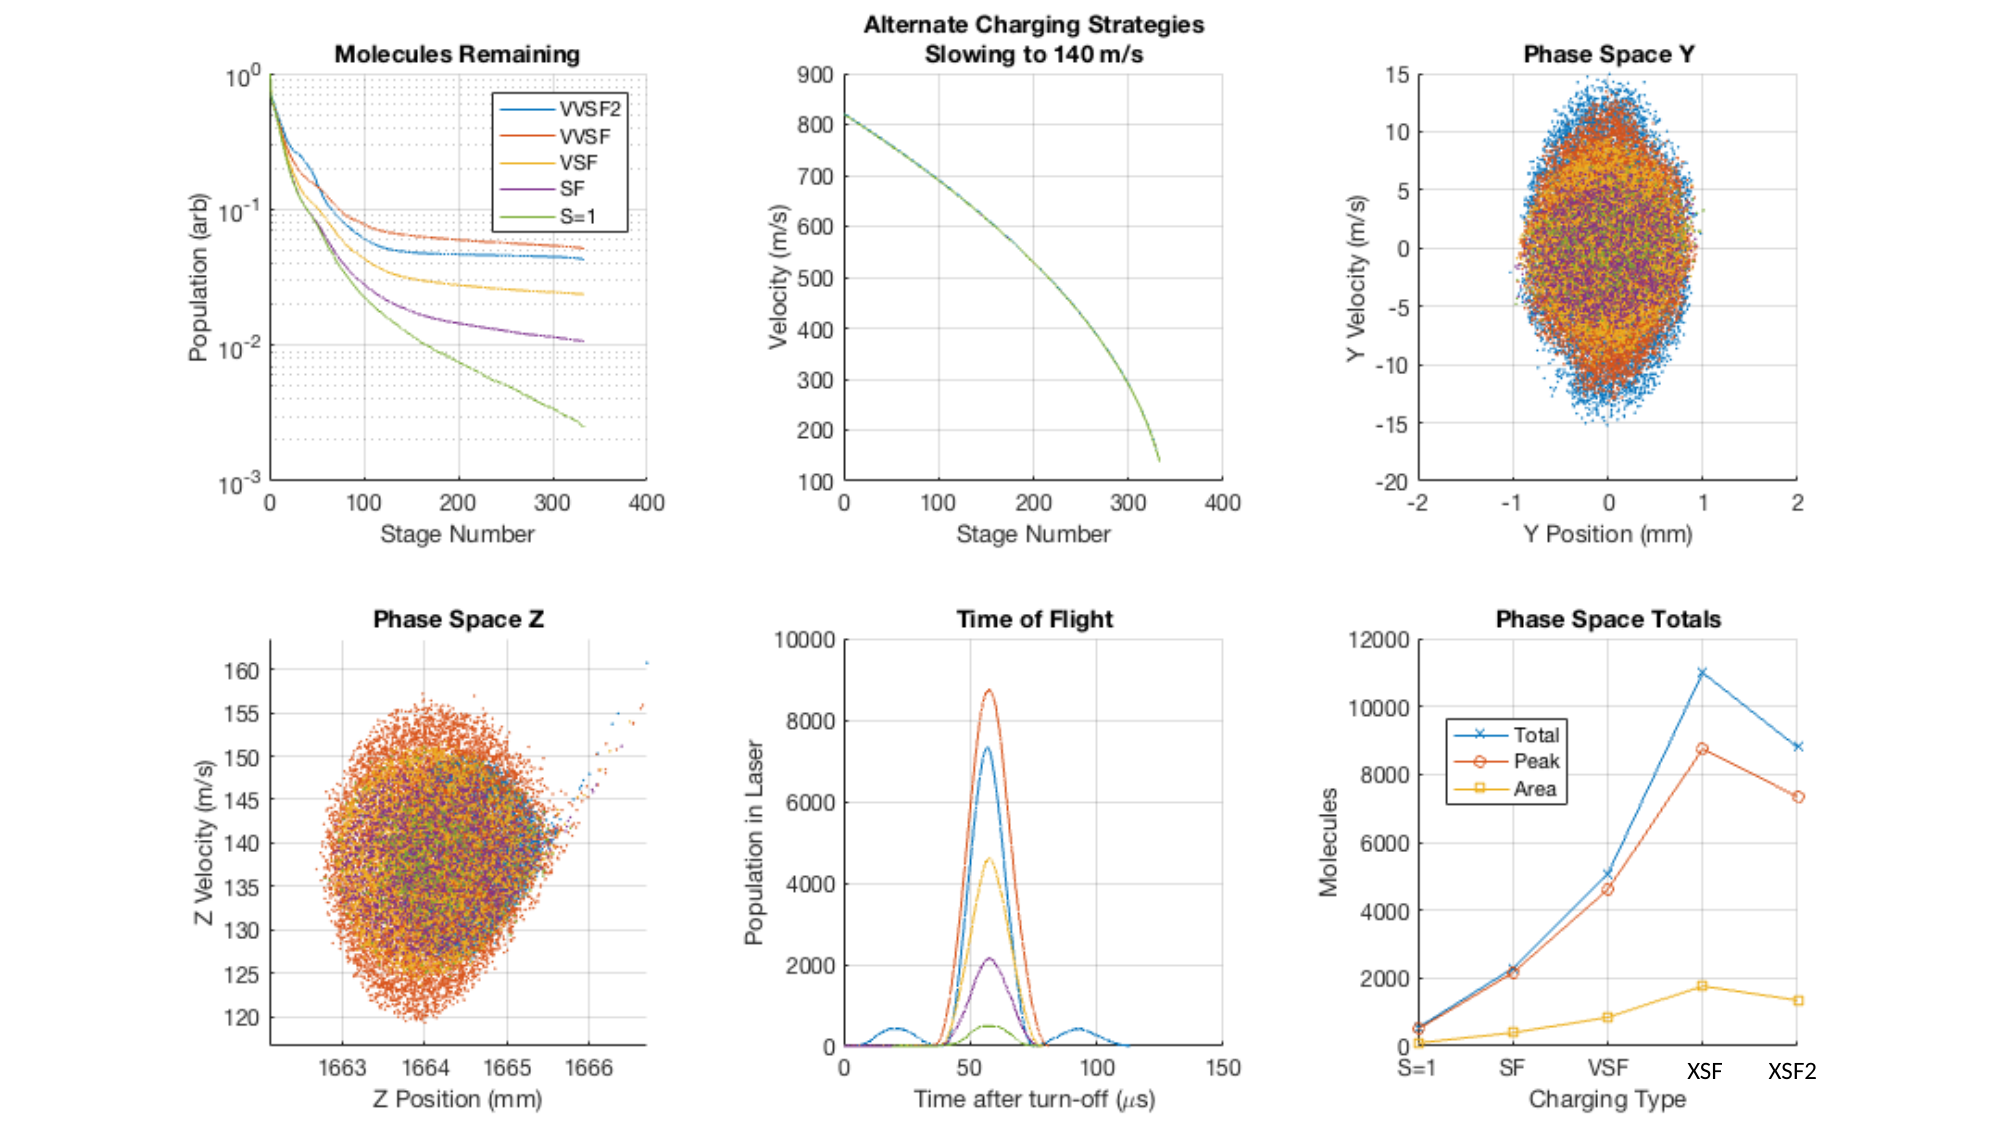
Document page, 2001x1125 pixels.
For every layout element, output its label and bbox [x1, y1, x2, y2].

list [0, 0, 2000, 1125]
